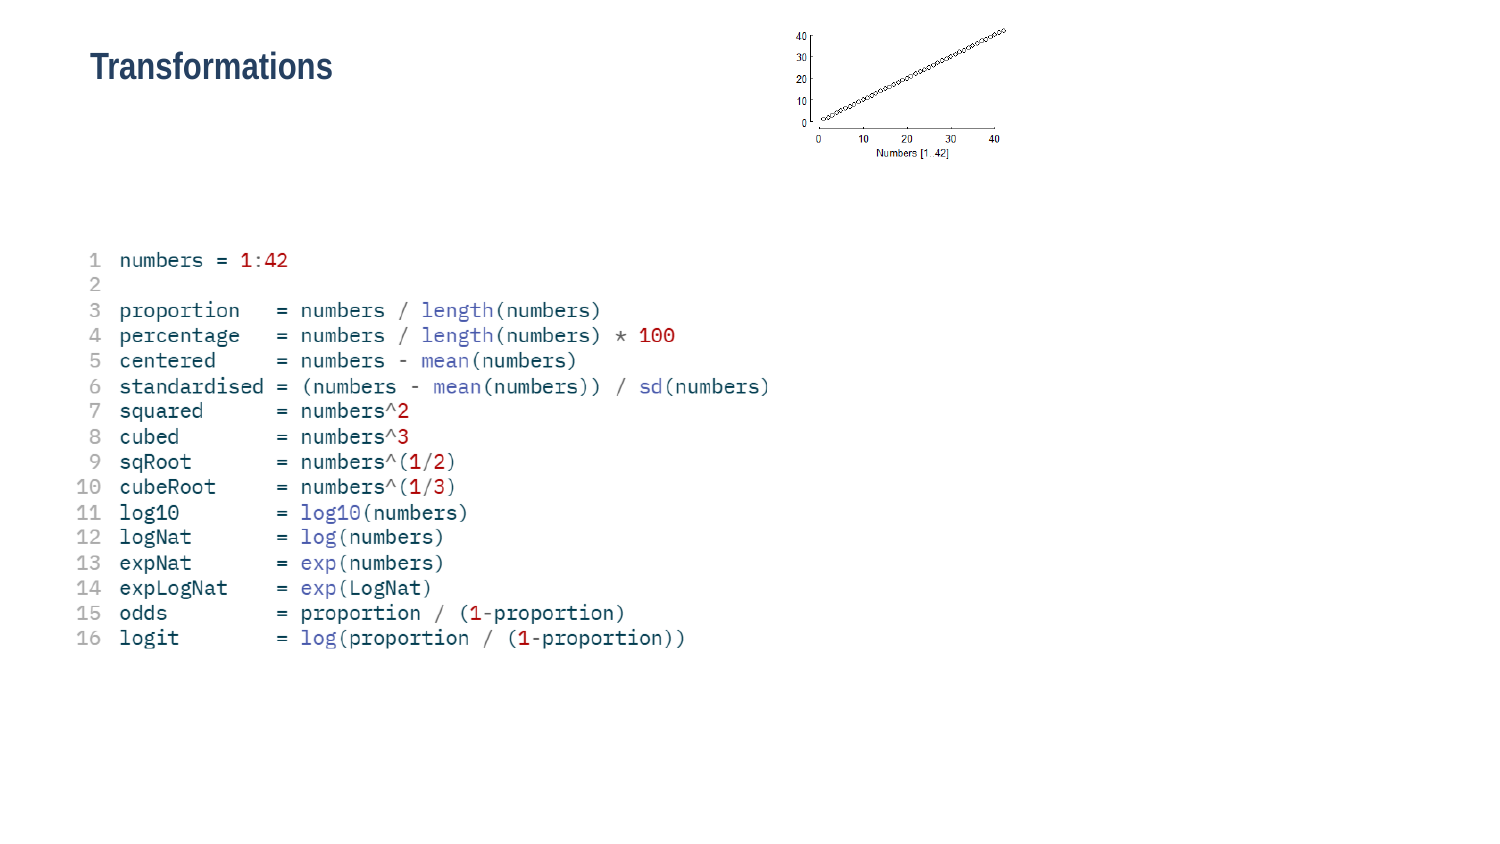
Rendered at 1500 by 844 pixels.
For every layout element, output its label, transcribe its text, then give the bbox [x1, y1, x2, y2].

title Transformations [75, 33, 776, 95]
picture [67, 248, 768, 649]
picture [781, 21, 1488, 824]
